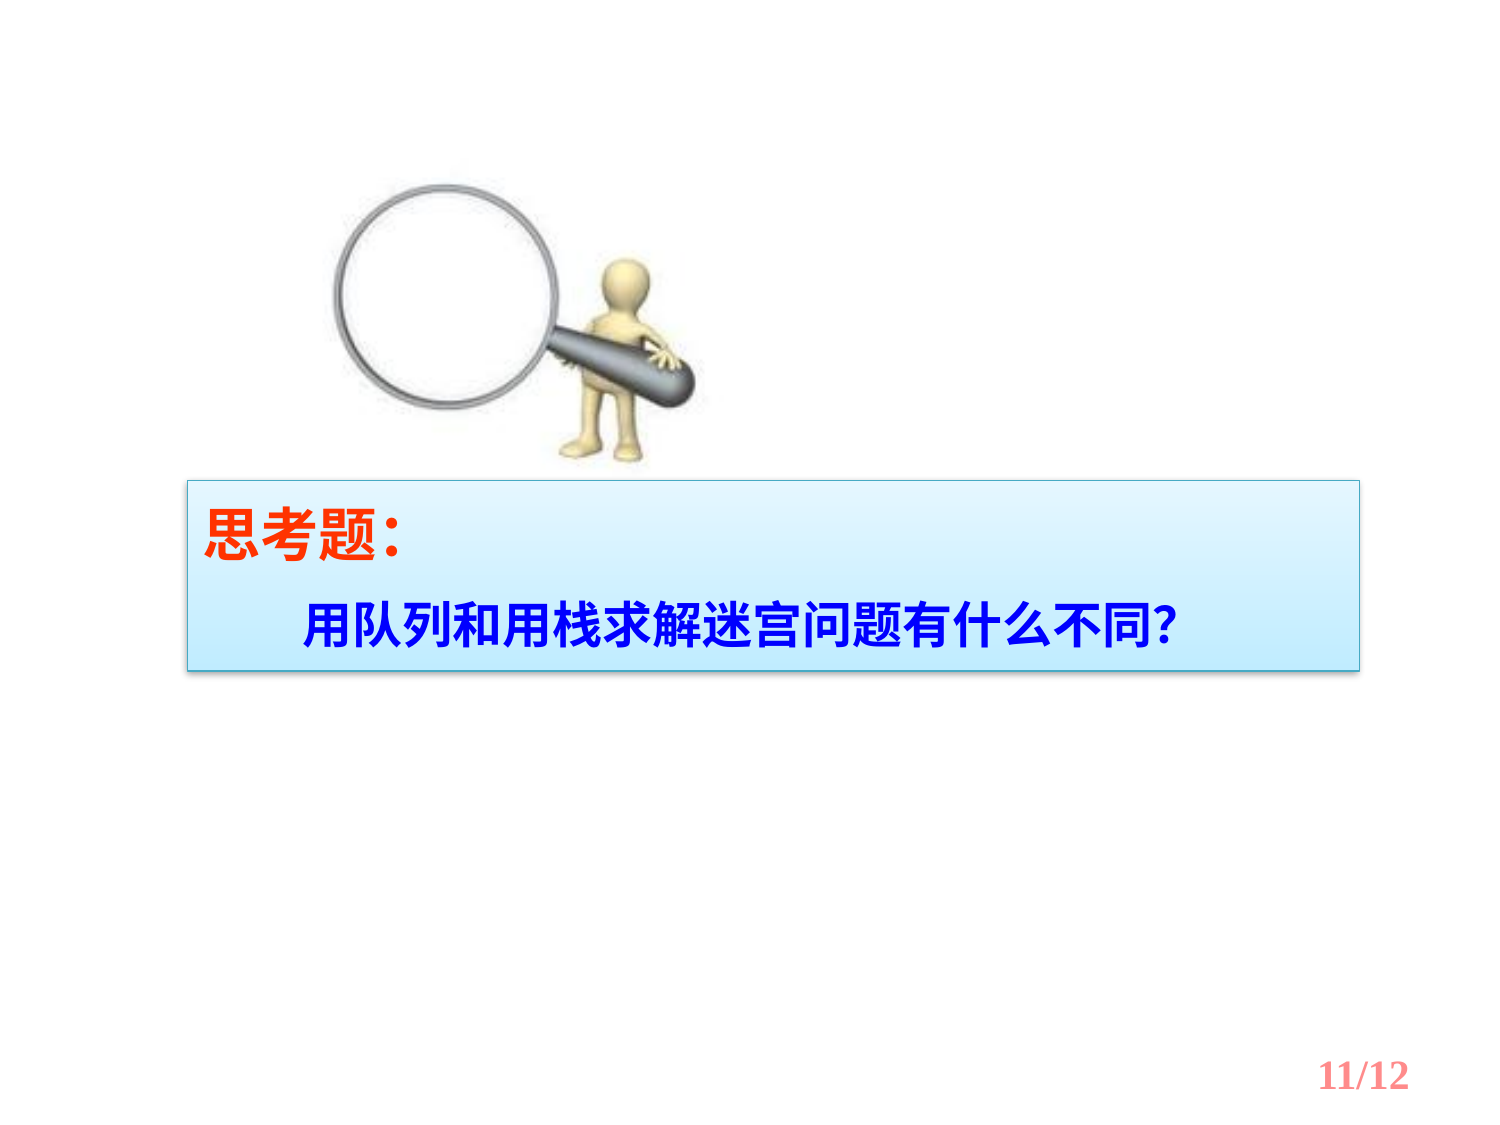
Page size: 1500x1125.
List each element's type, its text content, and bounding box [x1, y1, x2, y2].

picture [287, 142, 739, 483]
text_box 思考题： 用队列和用栈求解迷宫问题有什么不同？ [187, 480, 1360, 672]
slide_number 11 [1074, 1042, 1425, 1103]
